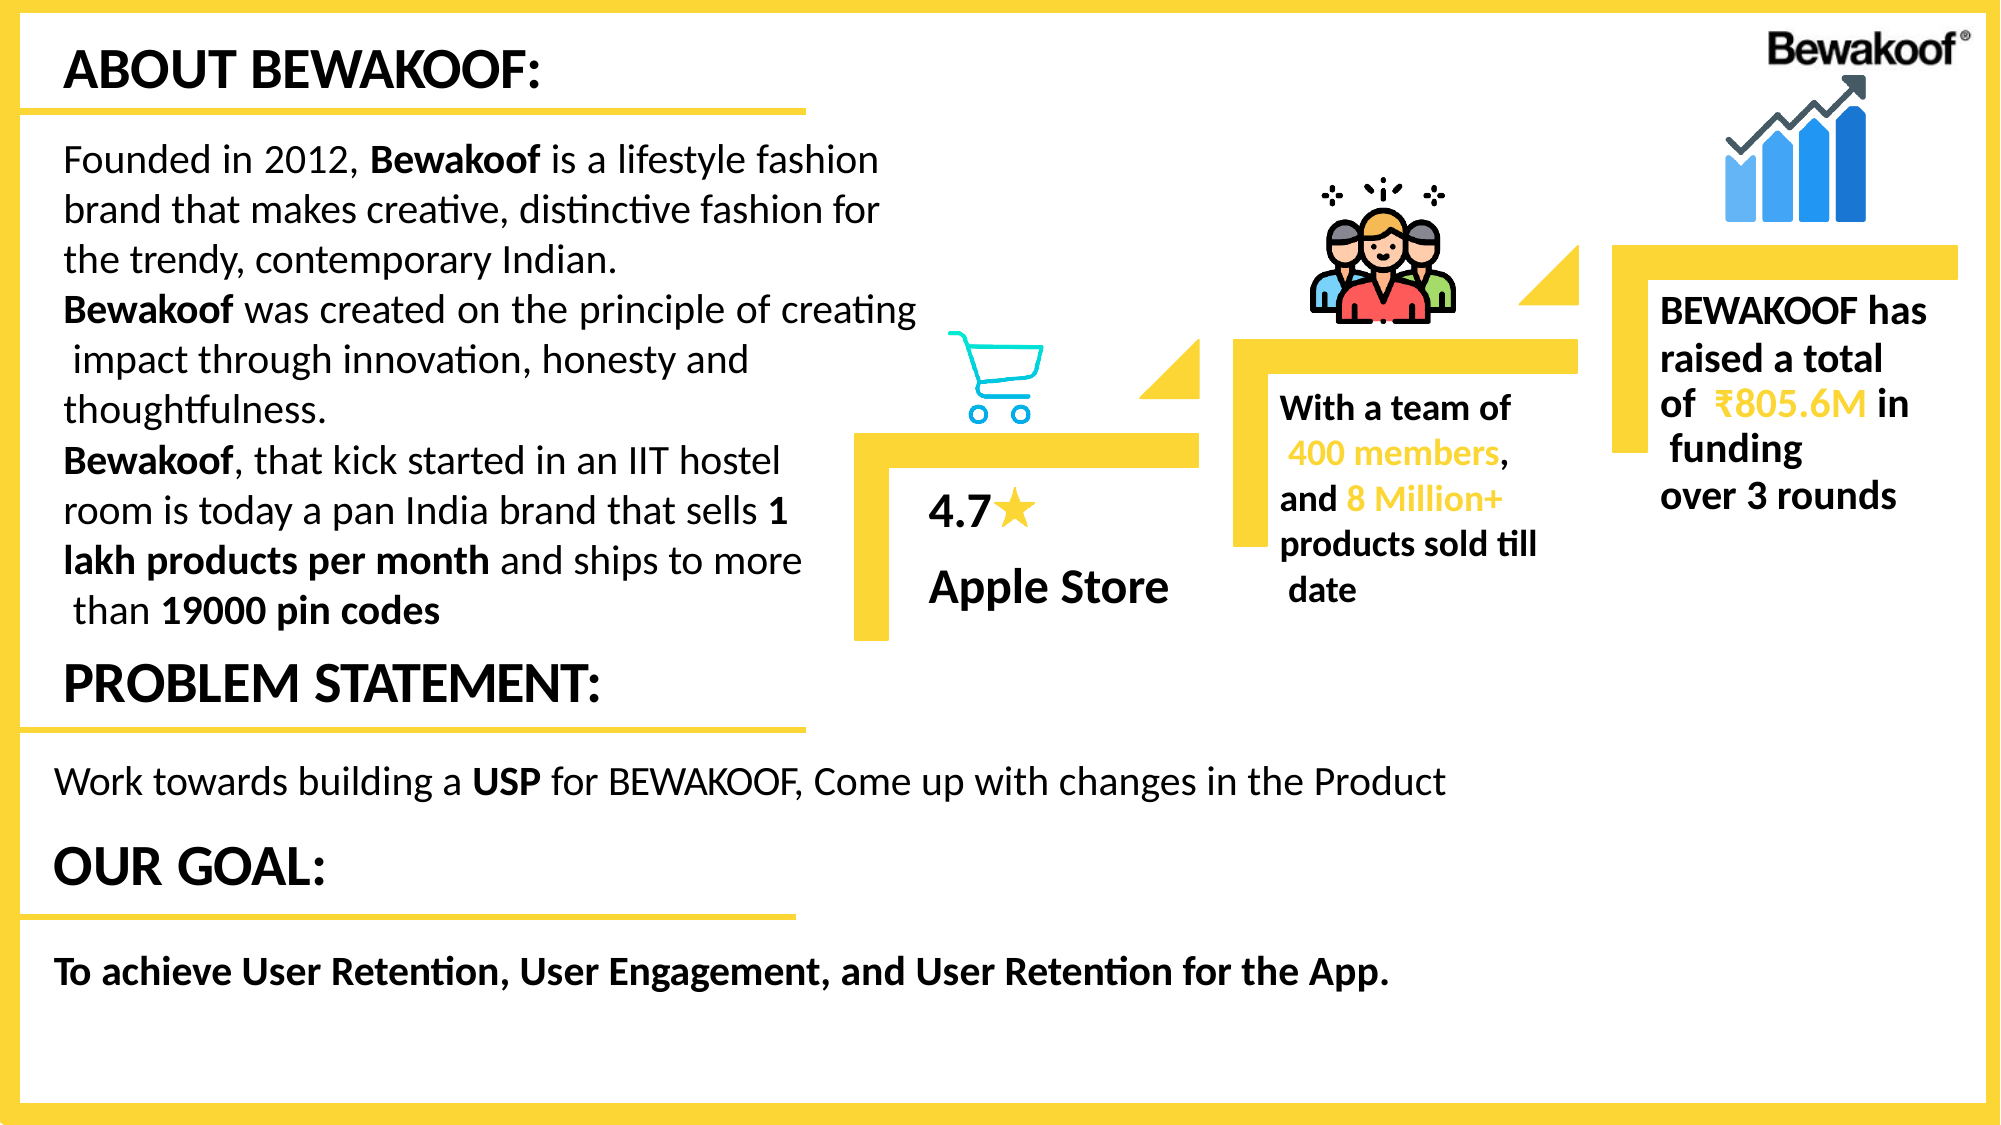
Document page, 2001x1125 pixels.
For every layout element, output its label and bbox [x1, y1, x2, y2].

text_box [0, 0, 2000, 1125]
